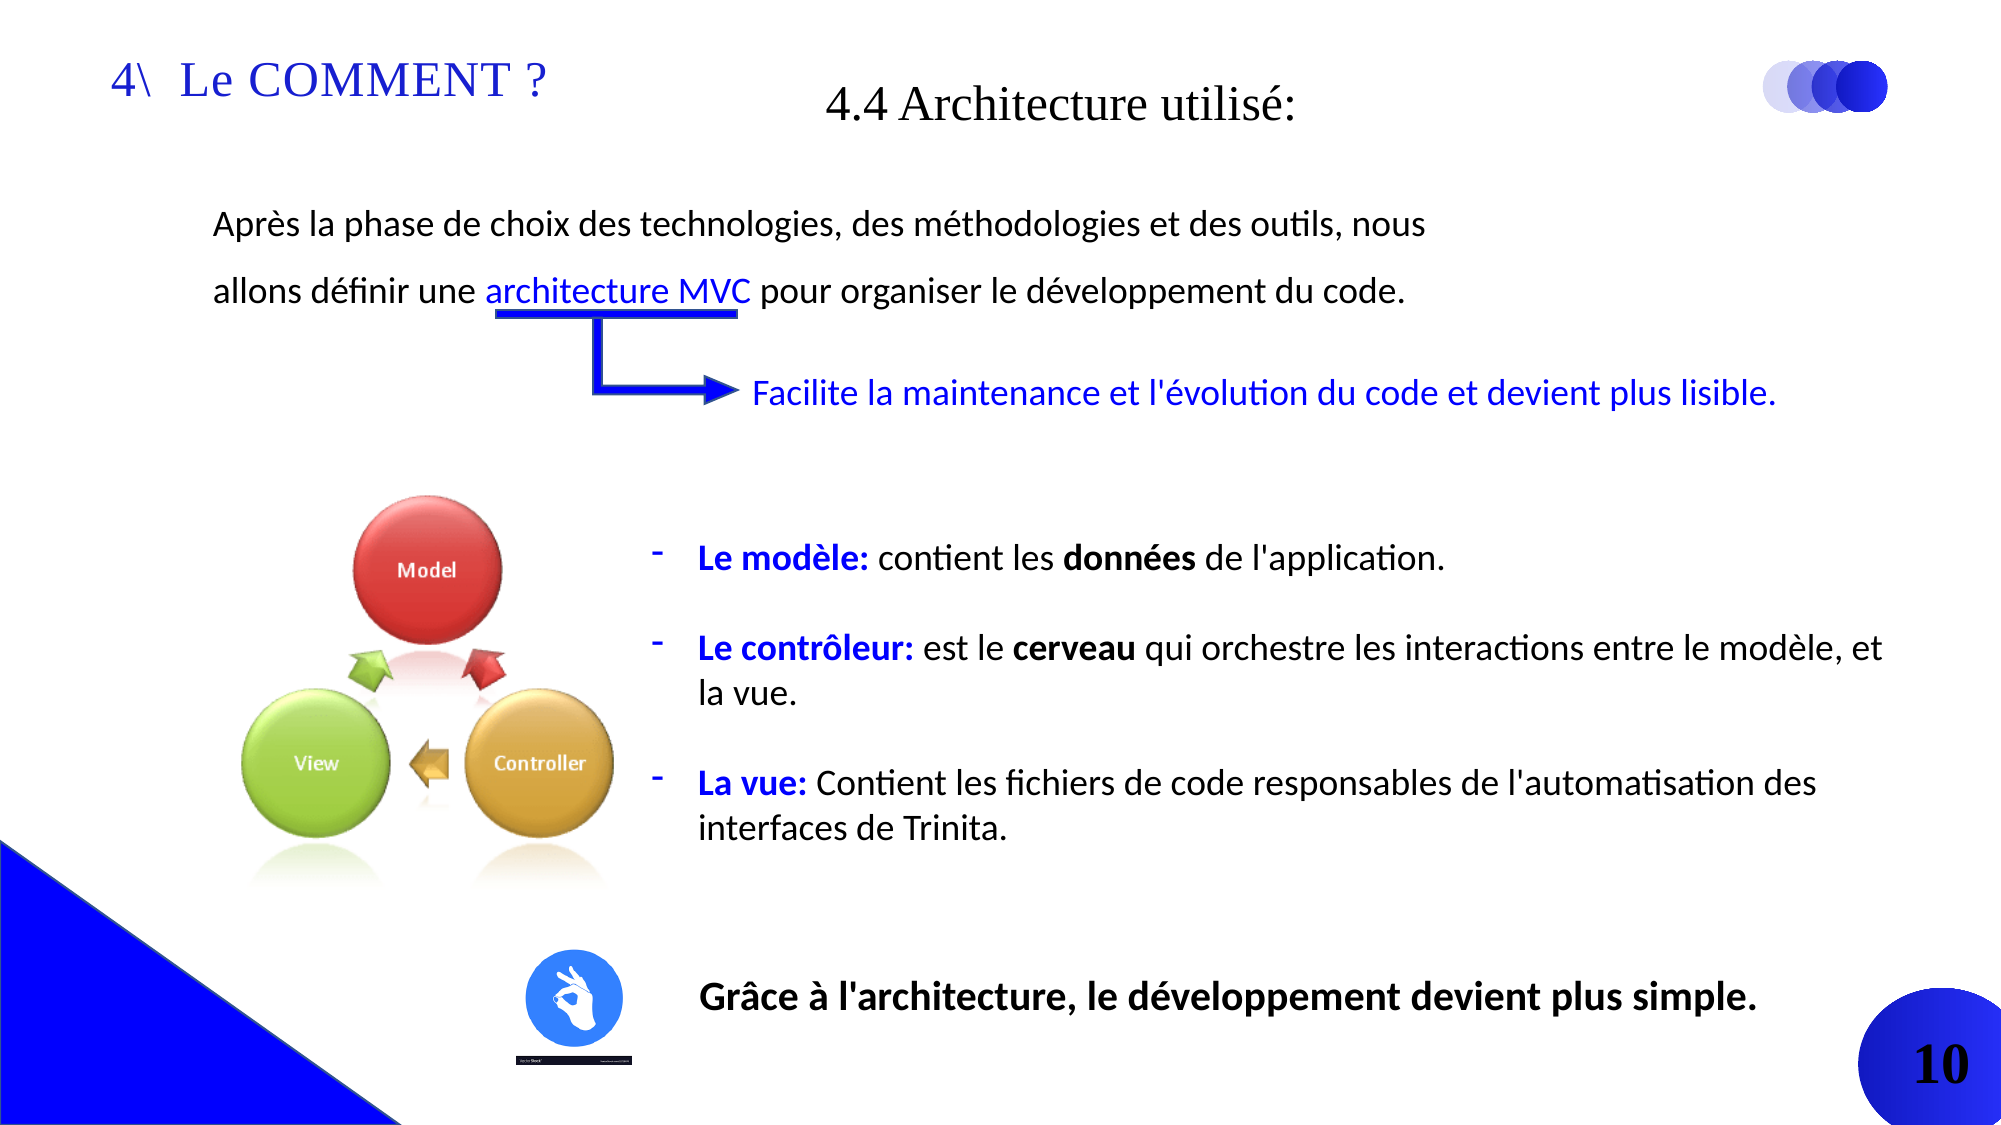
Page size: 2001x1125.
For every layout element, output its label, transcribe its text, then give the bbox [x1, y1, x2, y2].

text_box Le modèle: contient les données de l'application. Le contrôleur: est le cerveau qui orchestre les interactions entre le modèle, et la vue. La vue: Contient les fichiers de code responsables de l'automatisation des interfaces de Trinita. [647, 525, 1912, 901]
picture [516, 940, 632, 1065]
text_box Facilite la maintenance et l'évolution du code et devient plus lisible. [737, 360, 1901, 421]
text_box [592, 316, 741, 406]
text_box 4.4 Architecture utilisé: [810, 63, 1380, 139]
text_box Grâce à l'architecture, le développement devient plus simple. [684, 961, 1859, 1026]
text_box Après la phase de choix des technologies, des méthodologies et des outils, nous allons définir une architecture MVC pour organiser le développement du code. [198, 168, 1470, 319]
text_box 4\ Le COMMENT ? [66, 38, 593, 114]
picture [215, 489, 647, 904]
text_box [1858, 988, 2000, 1125]
text_box [0, 839, 402, 1125]
text_box [495, 309, 738, 319]
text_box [1762, 60, 1888, 113]
